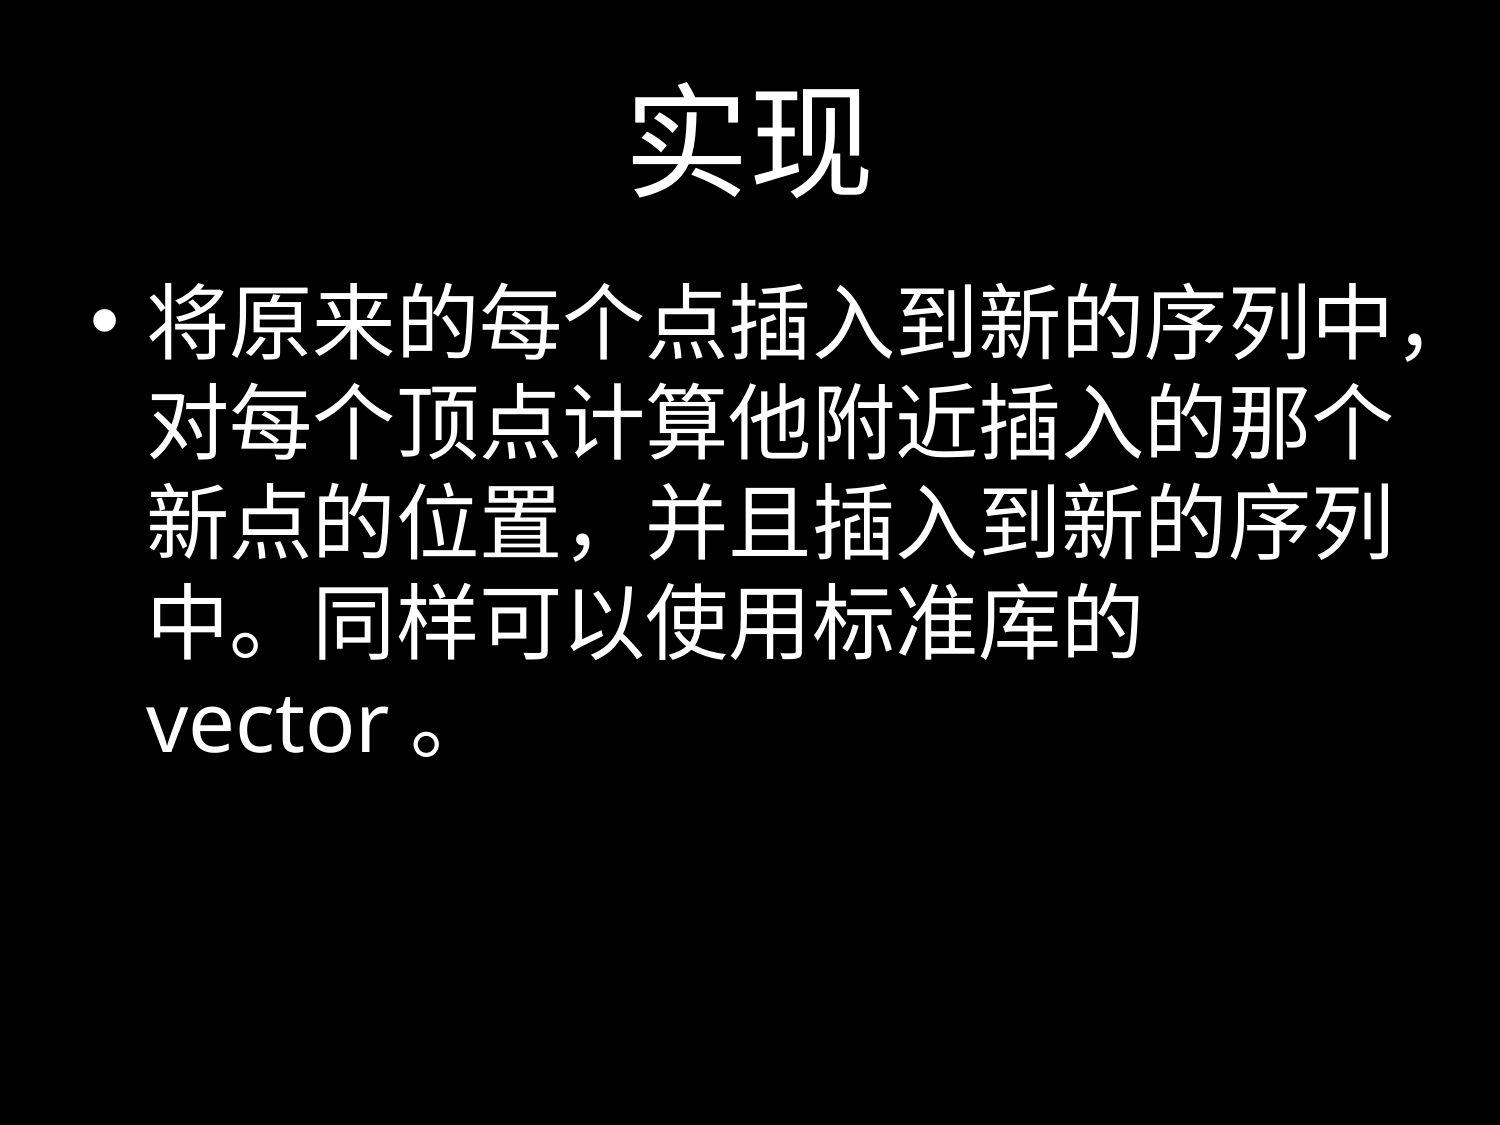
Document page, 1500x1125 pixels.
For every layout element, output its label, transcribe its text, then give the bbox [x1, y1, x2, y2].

title 实现 [75, 45, 1425, 233]
list 将原来的每个点插入到新的序列中，对每个顶点计算他附近插入的那个新点的位置，并且插入到新的序列中。同样可以使用标准库的vector。 [75, 262, 1425, 1005]
